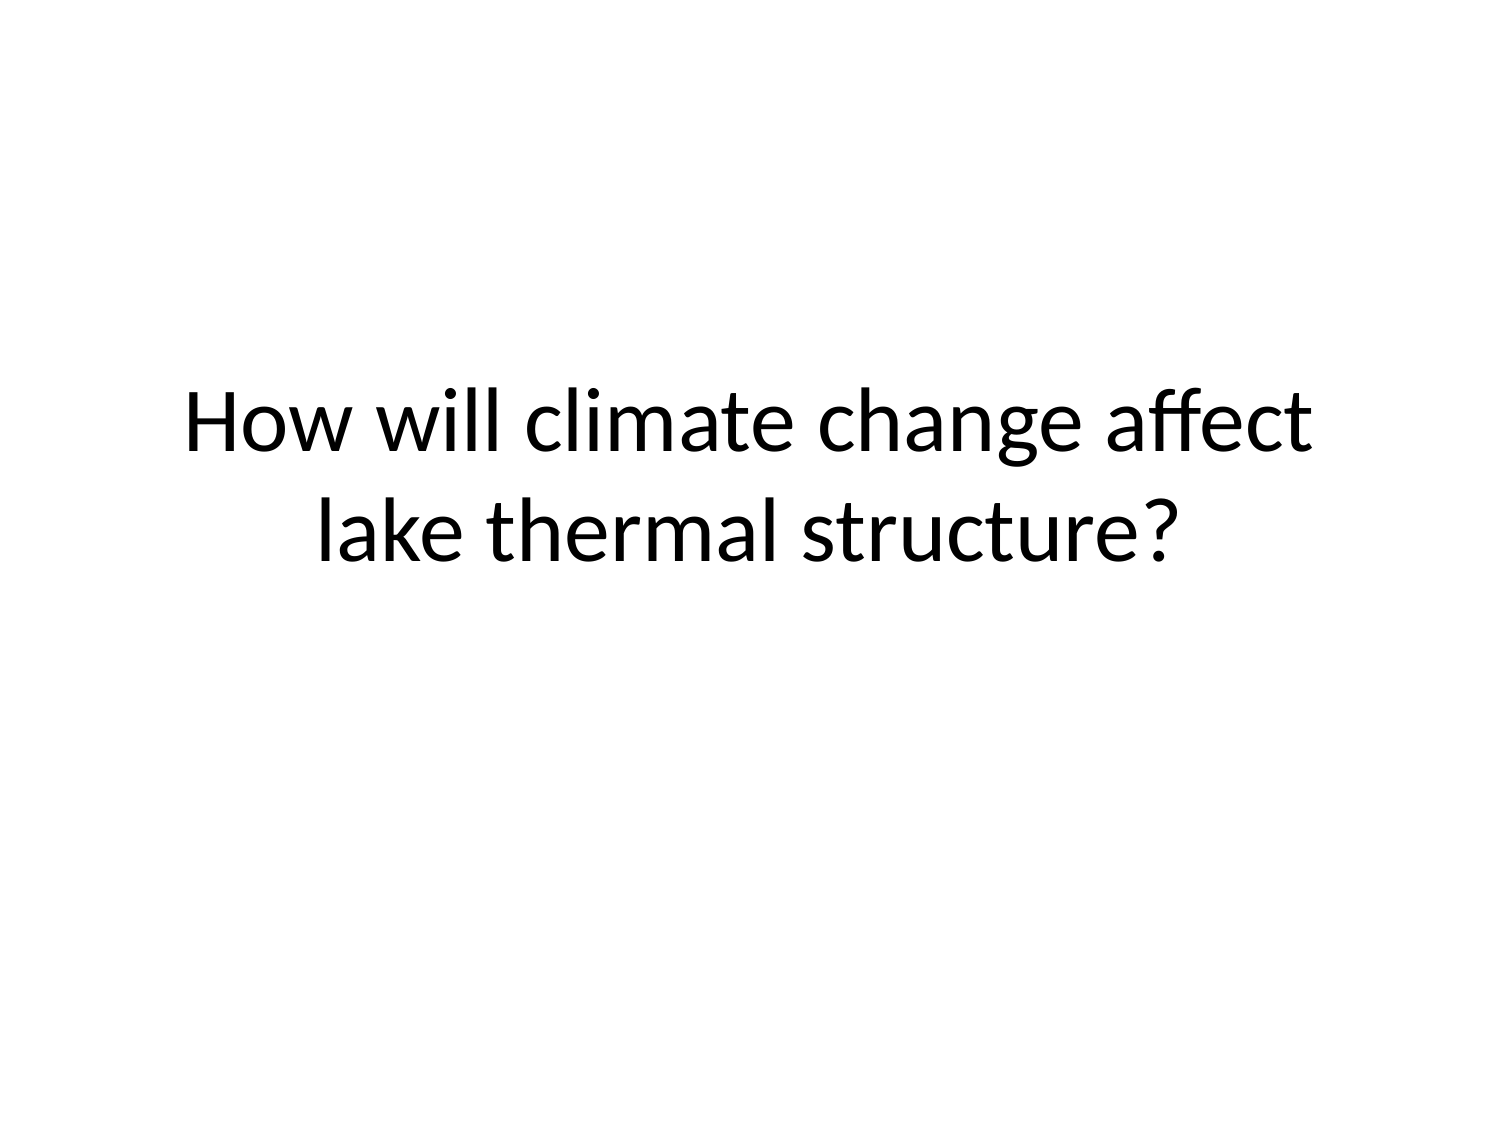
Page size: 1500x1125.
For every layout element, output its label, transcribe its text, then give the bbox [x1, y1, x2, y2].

title How will climate change affect lake thermal structure? [112, 349, 1388, 591]
